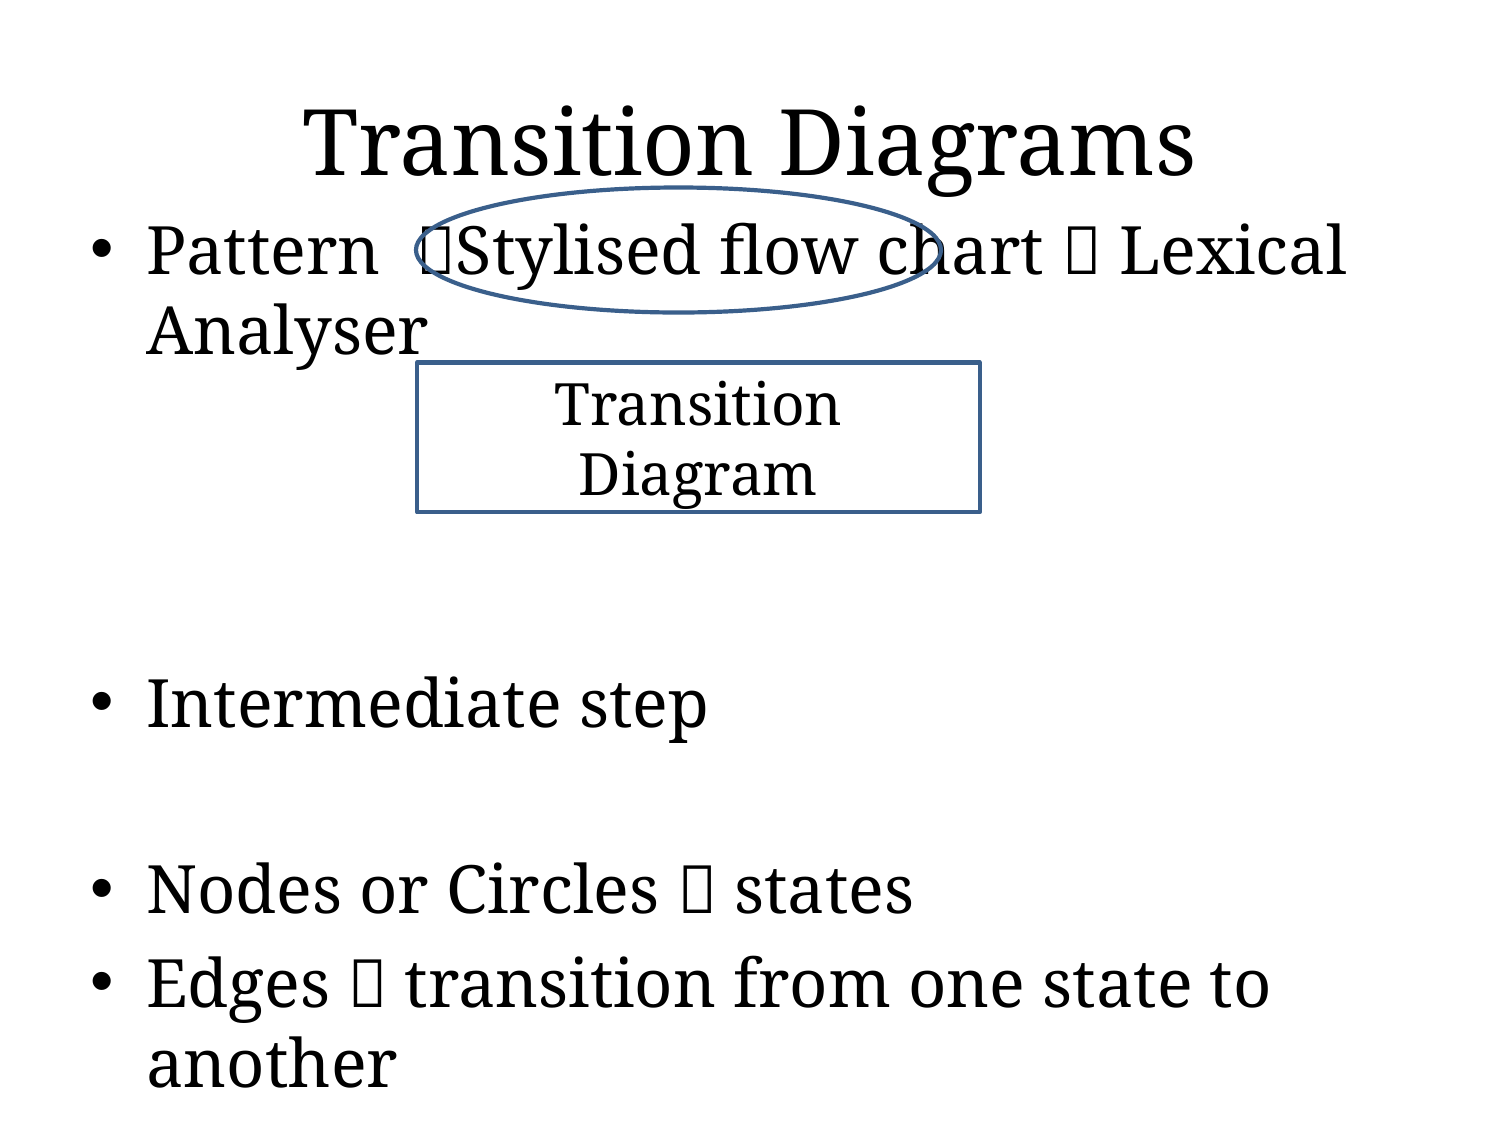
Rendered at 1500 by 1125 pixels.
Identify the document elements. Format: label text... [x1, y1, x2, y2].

text_box Transition Diagram [415, 360, 982, 514]
list Pattern Stylised flow chart  Lexical Analyser Intermediate step Nodes or Circles  states Edges  transition from one state to another Labeled by symbols [75, 200, 1488, 1100]
text_box [413, 185, 944, 315]
title Transition Diagrams [75, 45, 1425, 200]
